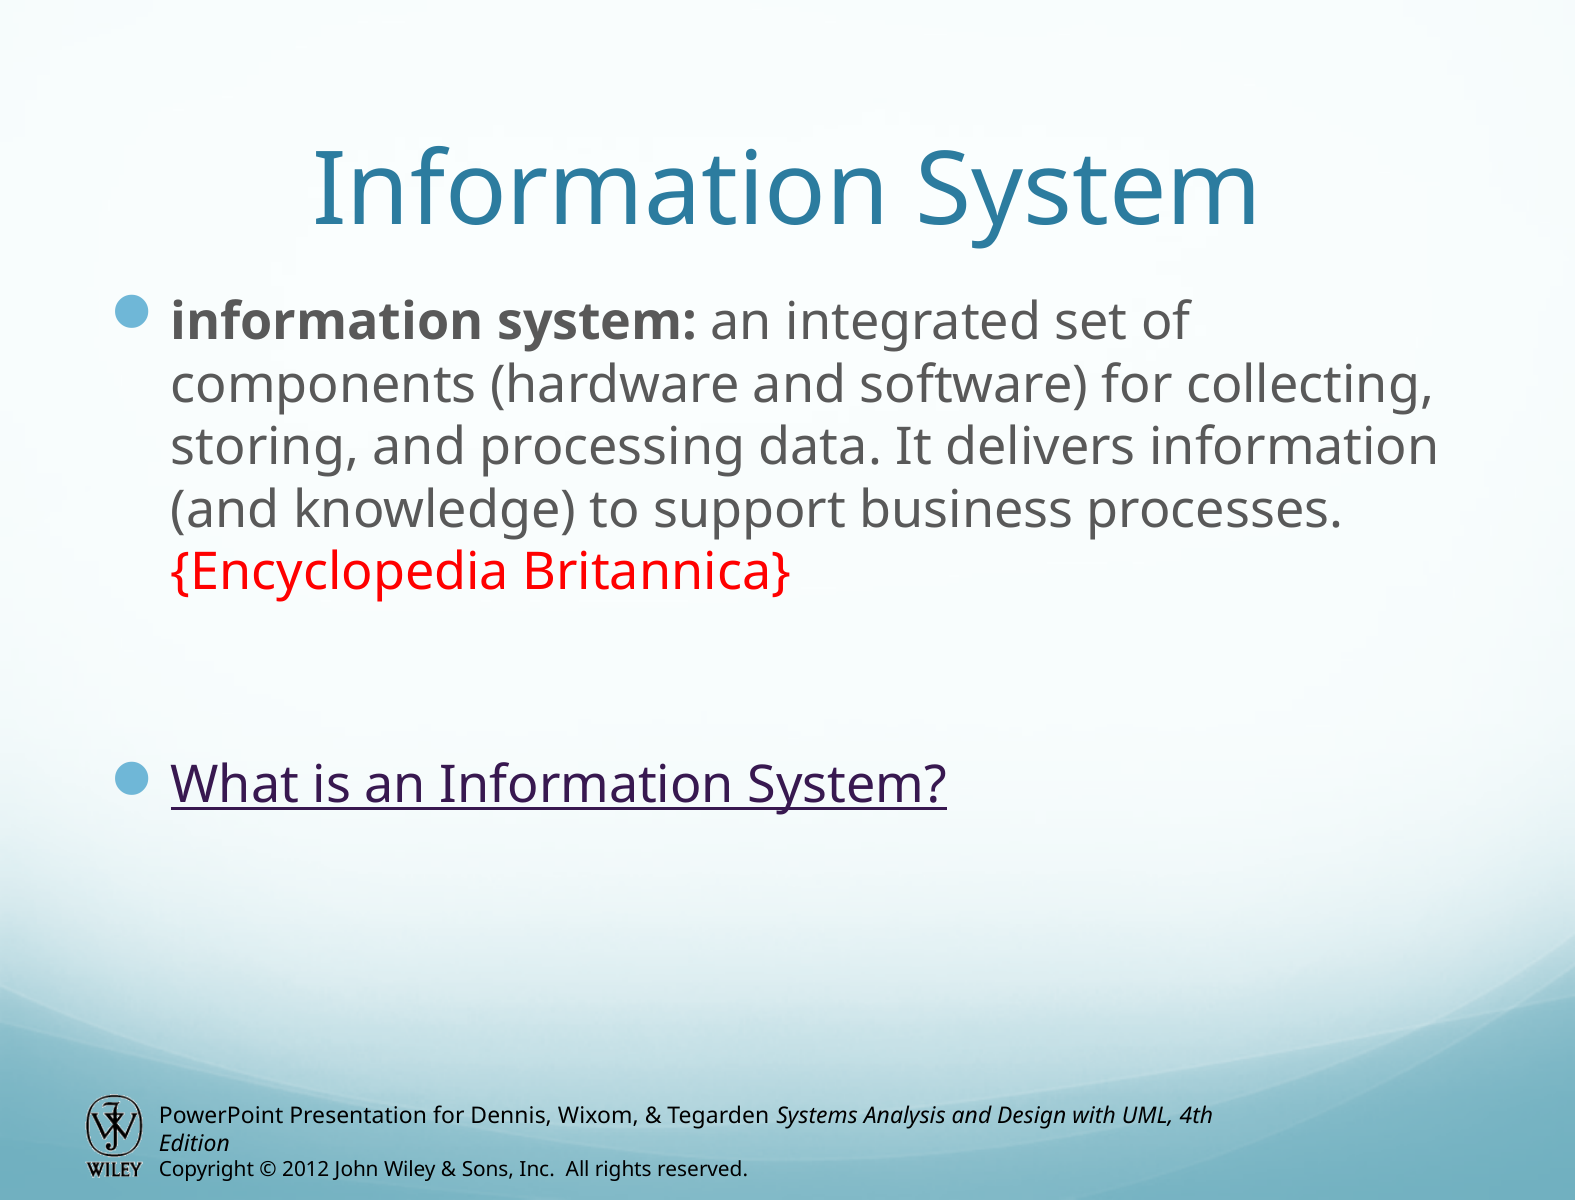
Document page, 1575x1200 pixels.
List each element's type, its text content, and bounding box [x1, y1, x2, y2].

title Information System [94, 99, 1481, 254]
list information system: an integrated set of components (hardware and software) for collecting, storing, and processing data. It delivers information (and knowledge) to support business processes. {Encyclopedia Britannica} What is an Information System? [94, 279, 1481, 1041]
picture [82, 1093, 145, 1179]
